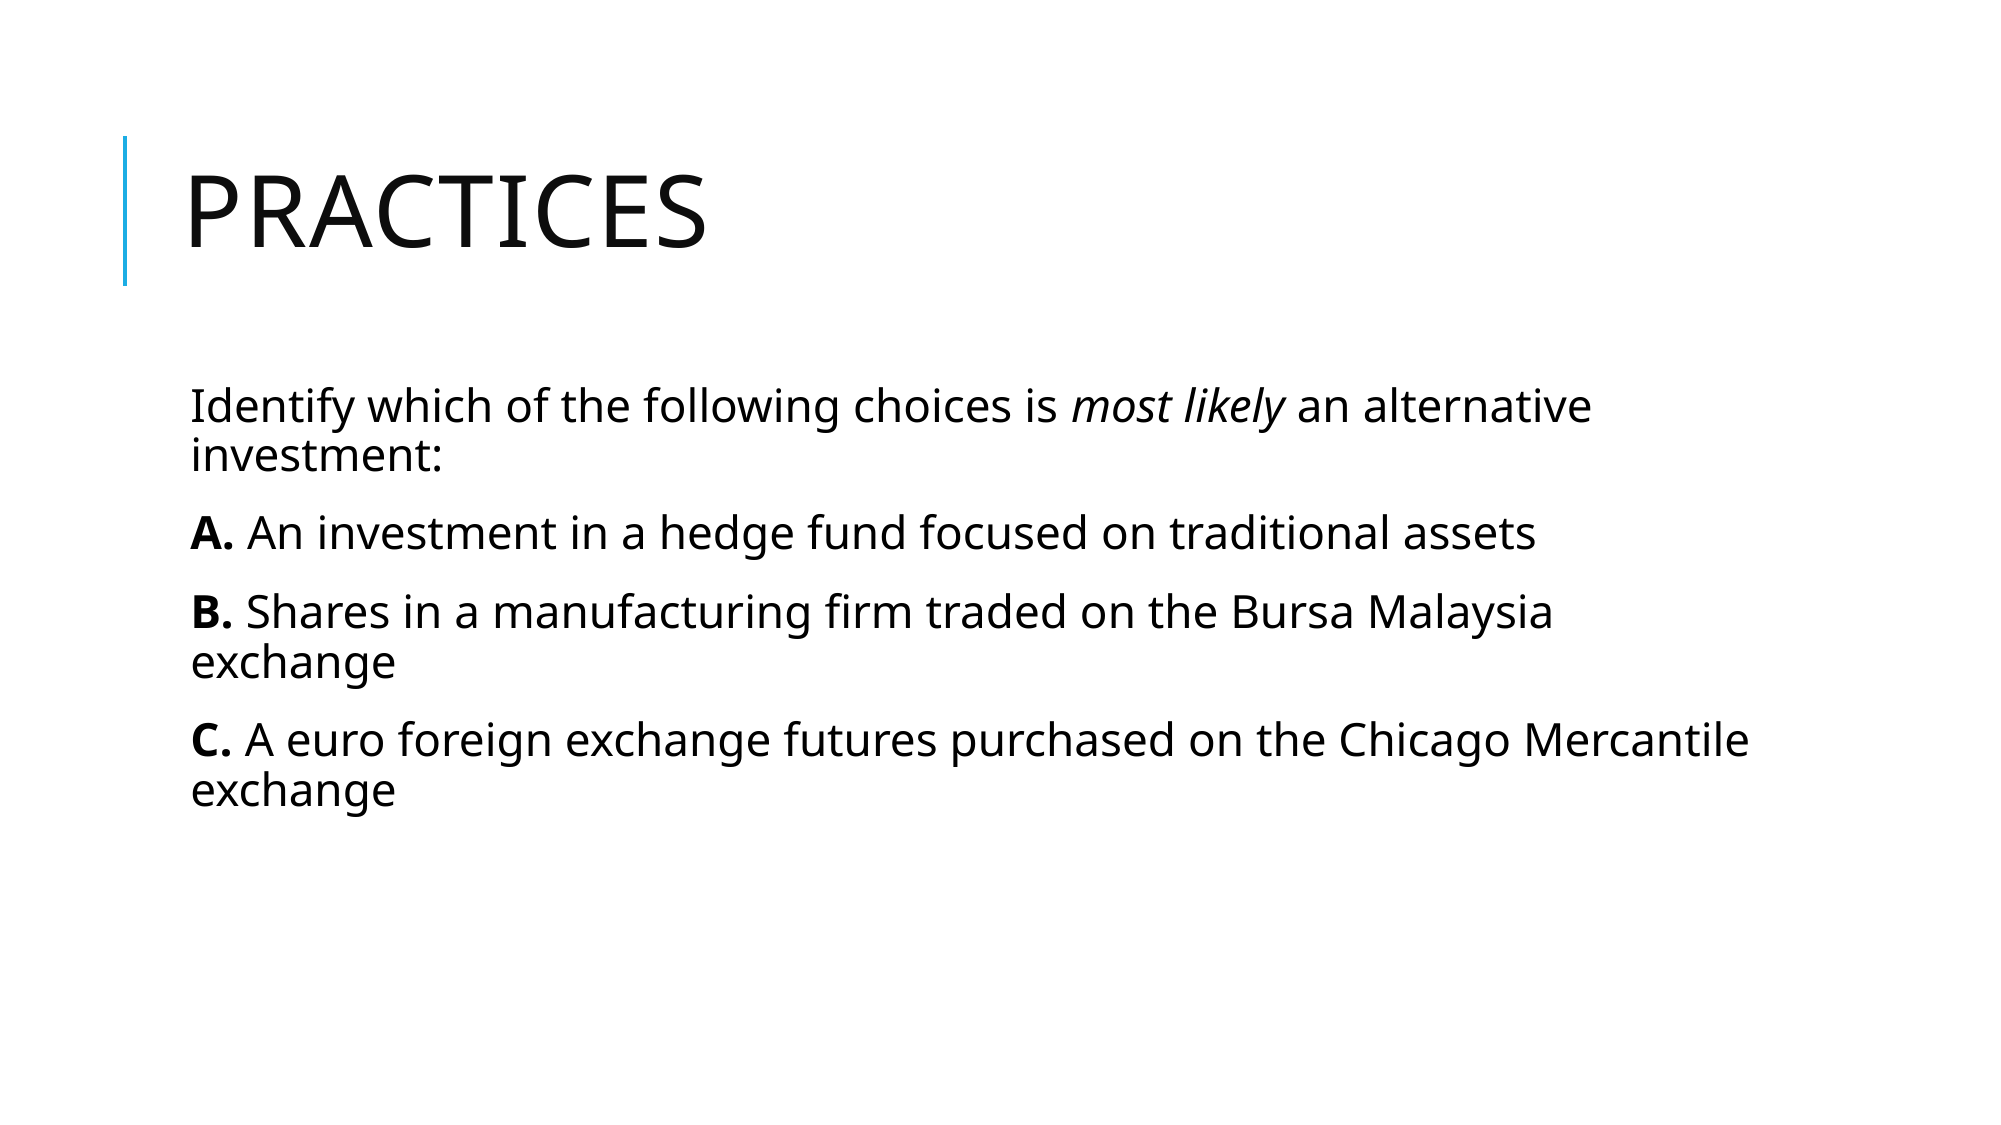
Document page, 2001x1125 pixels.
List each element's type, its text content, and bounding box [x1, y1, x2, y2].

title practices [168, 96, 1763, 342]
list Identify which of the following choices is most likely an alternative investment: A. An investment in a hedge fund focused on traditional assets B. Shares in a manufacturing firm traded on the Bursa Malaysia exchange C. A euro foreign exchange futures purchased on the Chicago Mercantile exchange [168, 375, 1763, 1035]
